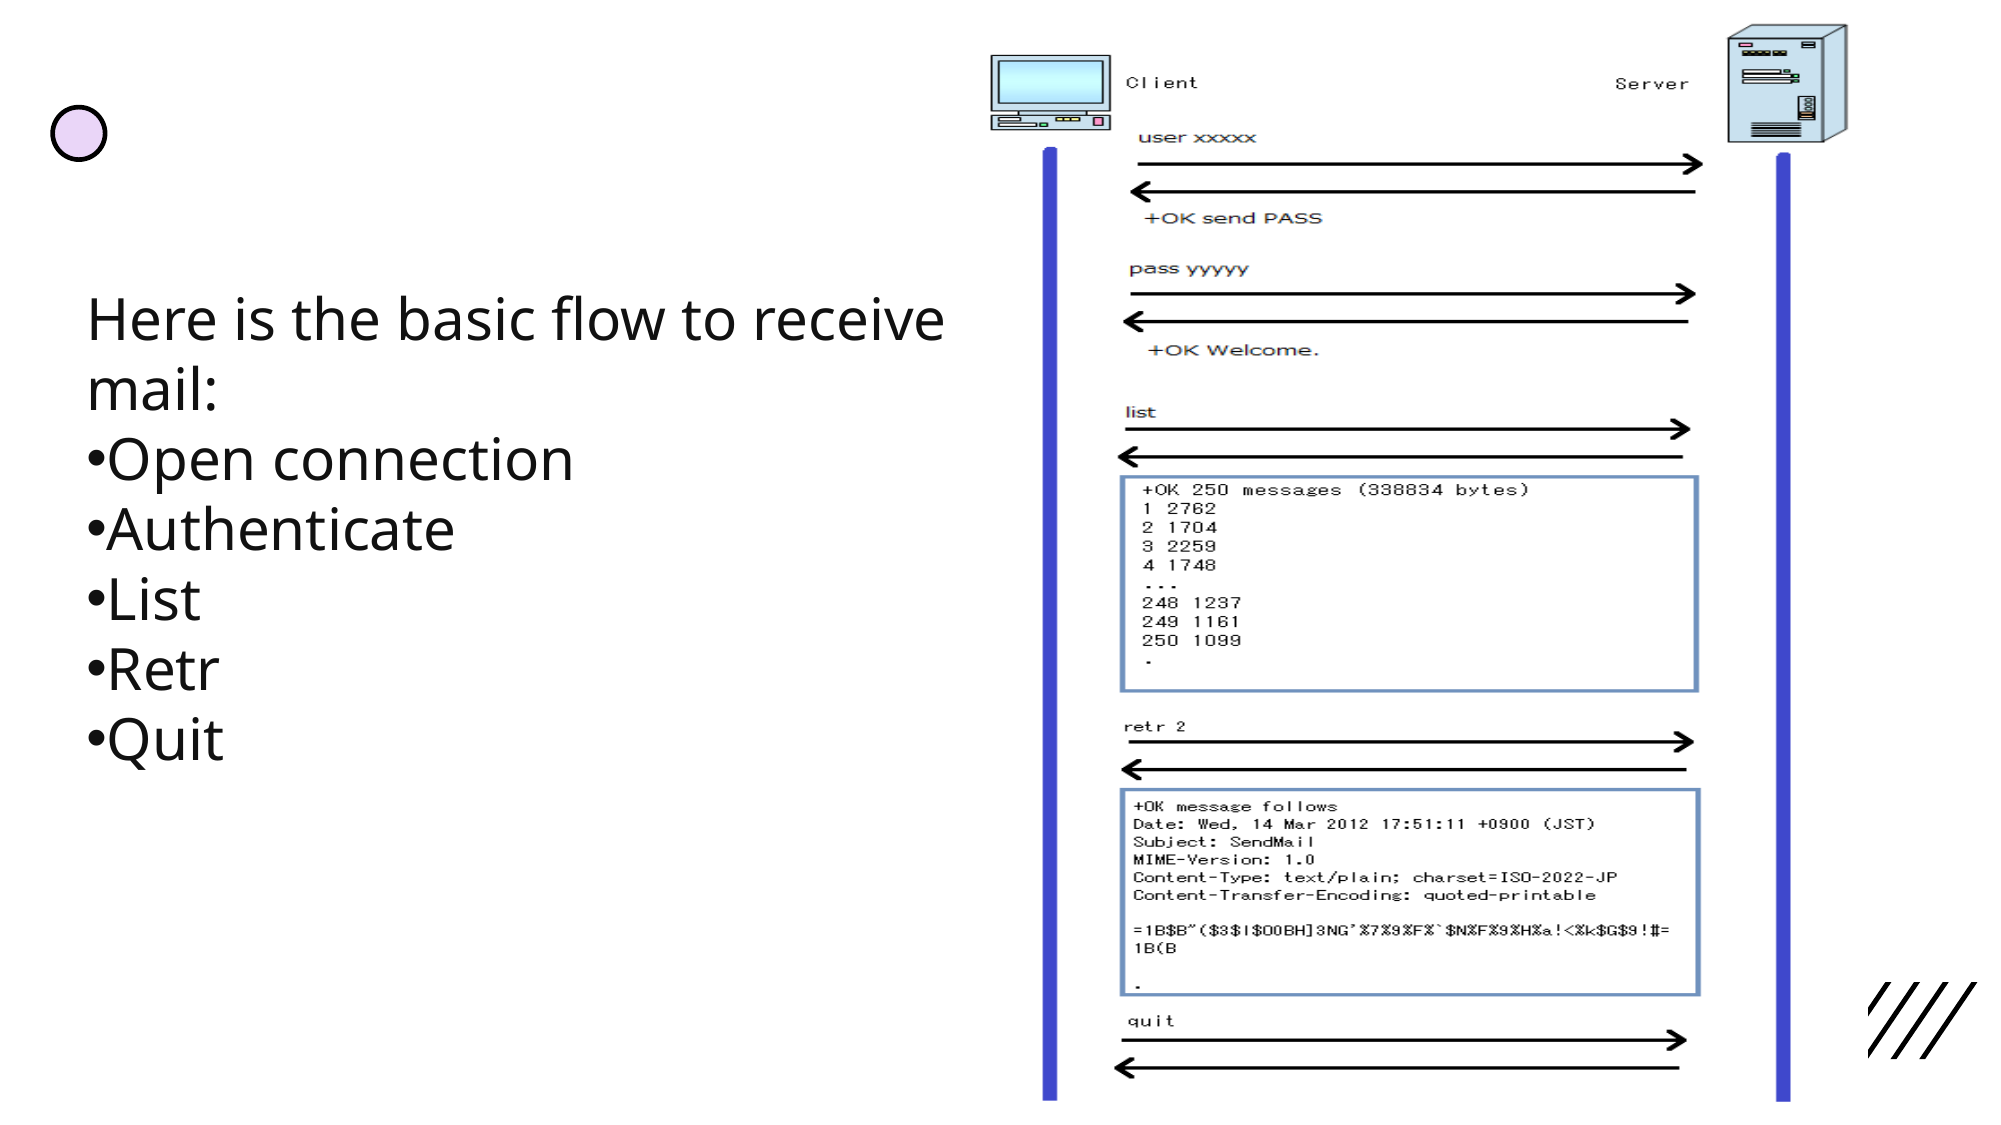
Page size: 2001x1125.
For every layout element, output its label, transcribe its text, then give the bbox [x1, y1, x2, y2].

text_box Here is the basic flow to receive mail: Open connection Authenticate List Retr Quit [71, 274, 965, 780]
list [975, 15, 1868, 1125]
